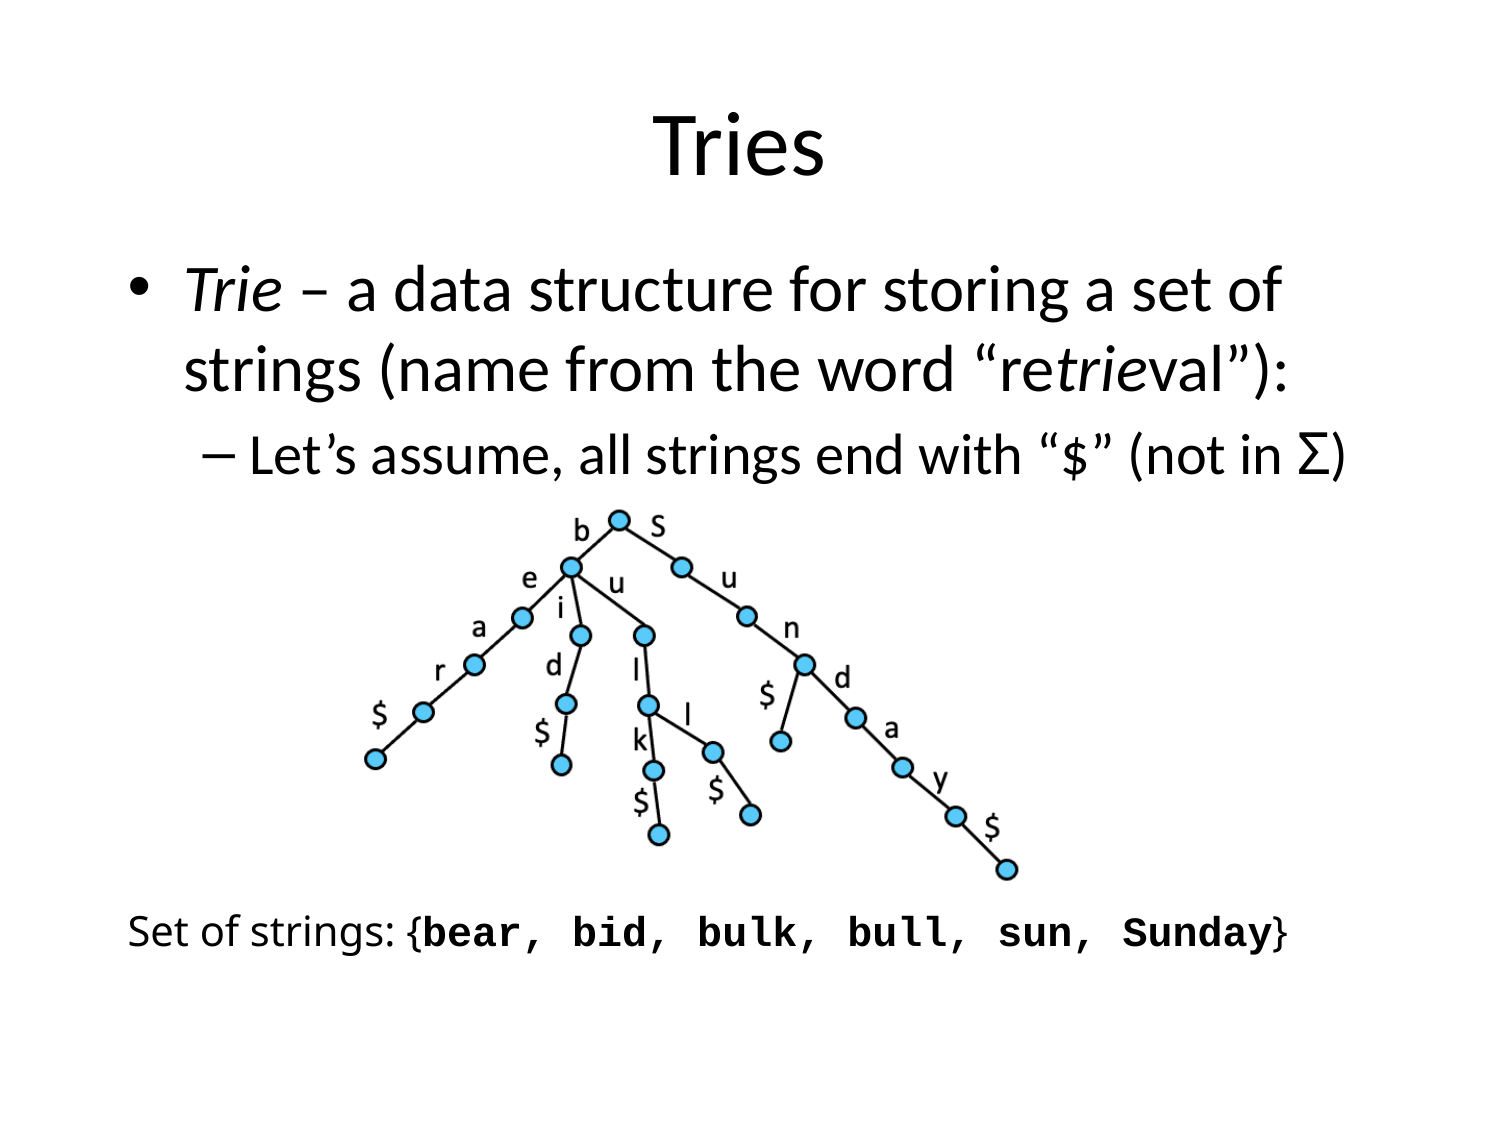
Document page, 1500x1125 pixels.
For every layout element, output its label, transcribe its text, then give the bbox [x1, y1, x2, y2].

picture [285, 495, 1059, 890]
text_box Set of strings: {bear, bid, bulk, bull, sun, Sunday} [112, 889, 1481, 1075]
title Tries [75, 45, 1425, 233]
list Trie – a data structure for storing a set of strings (name from the word “retrieval”): Let’s assume, all strings end with “$” (not in Σ) [112, 237, 1481, 511]
